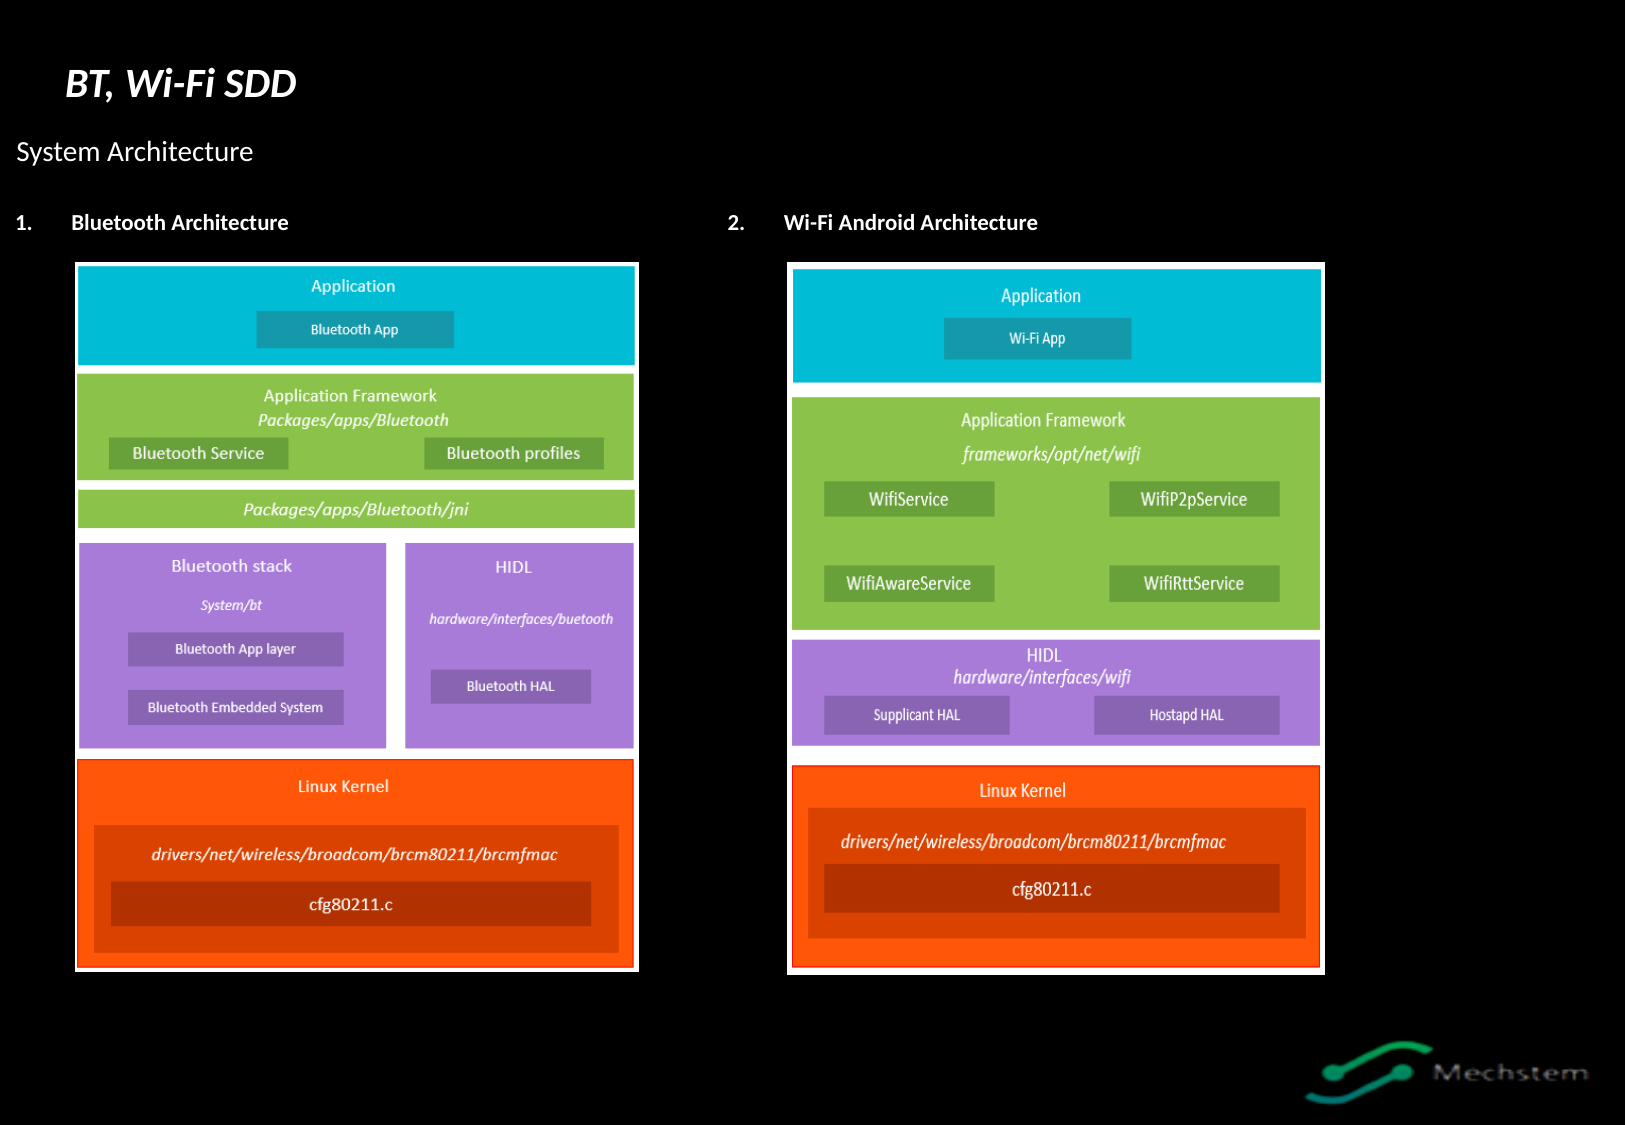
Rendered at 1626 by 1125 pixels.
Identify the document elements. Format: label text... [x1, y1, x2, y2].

text_box System Architecture [1, 124, 269, 175]
picture [787, 262, 1326, 976]
text_box 2. Wi-Fi Android Architecture [712, 200, 1525, 1030]
picture [0, 1032, 1625, 1125]
list 1. Bluetooth Architecture [0, 200, 712, 1031]
picture [74, 262, 640, 973]
title BT, Wi-Fi SDD [50, 37, 1625, 125]
